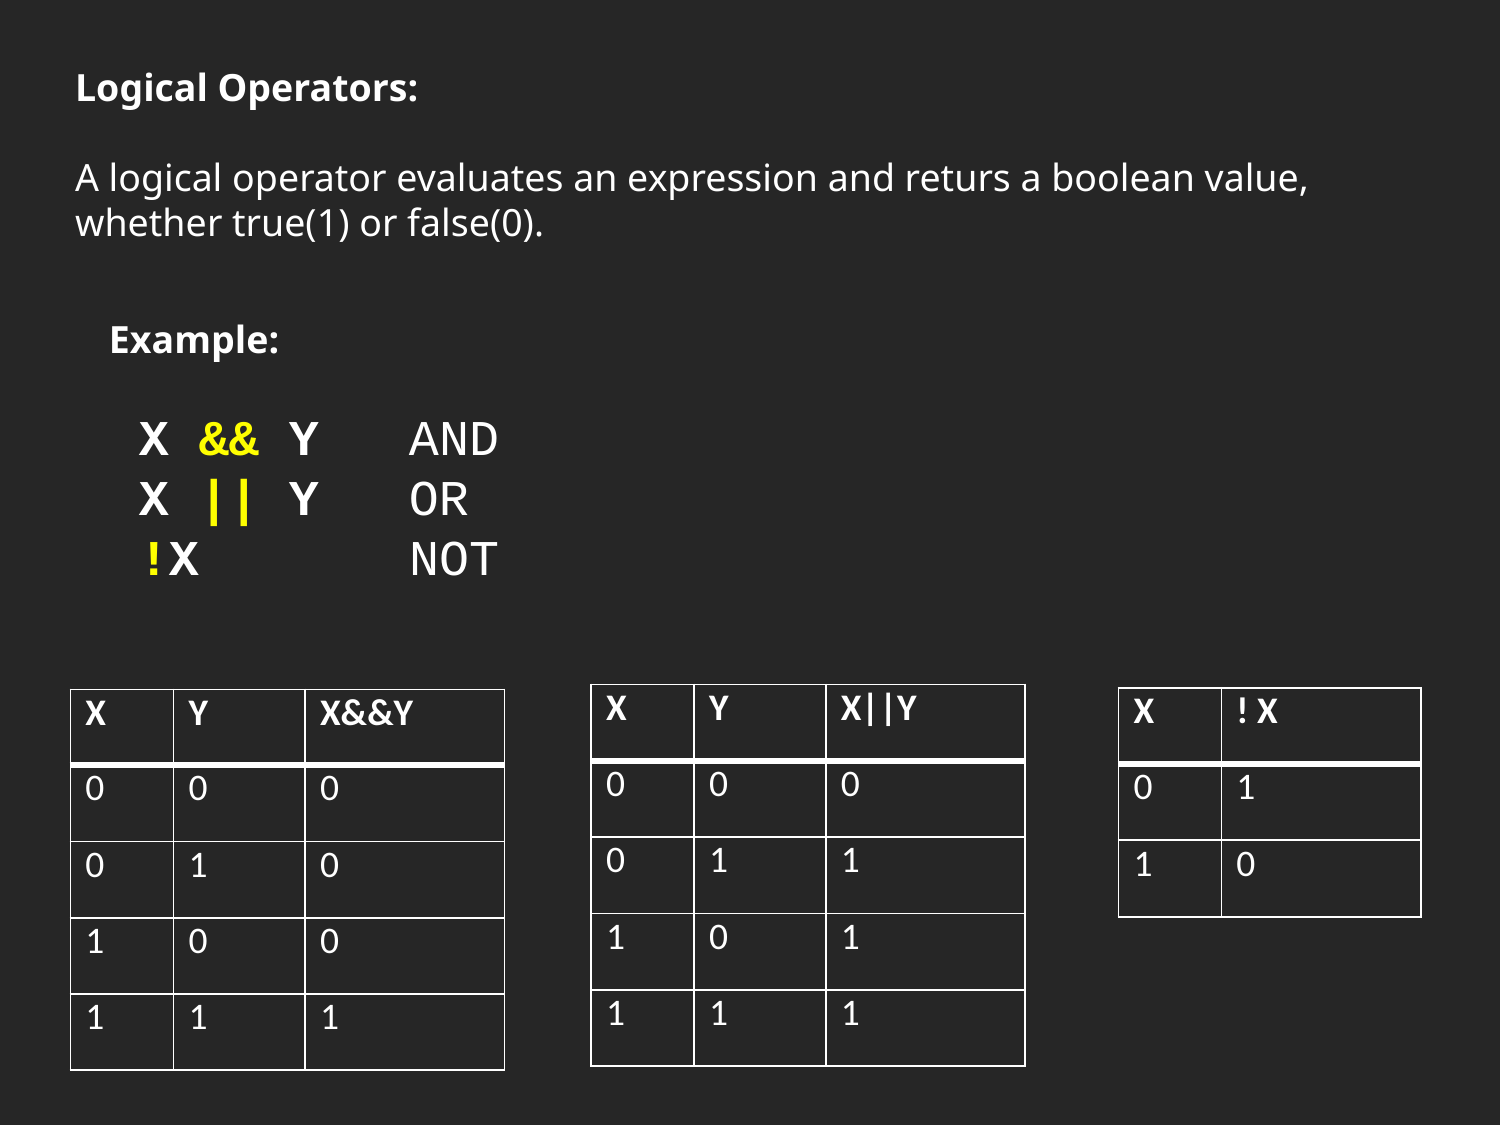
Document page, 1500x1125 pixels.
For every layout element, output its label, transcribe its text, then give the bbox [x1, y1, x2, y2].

table_cell 0 [306, 919, 504, 993]
table_cell 1 [1119, 841, 1221, 916]
table_header X [71, 690, 173, 762]
table_header Y [174, 690, 304, 762]
table_cell 0 [71, 842, 173, 917]
table_cell 1 [592, 991, 693, 1065]
table_cell 0 [306, 842, 504, 917]
table_cell 1 [174, 842, 304, 917]
table_cell 0 [174, 768, 304, 841]
table_cell 0 [592, 764, 693, 836]
table_cell 0 [827, 764, 1024, 836]
table_cell 1 [695, 991, 825, 1065]
table_cell 1 [306, 995, 504, 1069]
table_cell 1 [592, 914, 693, 989]
table_header X||Y [827, 685, 1024, 758]
text_box Example: X && Y AND X || Y OR !X NOT [94, 308, 1248, 954]
table_cell 1 [71, 995, 173, 1069]
table_header Y [695, 685, 825, 758]
table_header X&&Y [306, 690, 504, 762]
table_cell 0 [695, 764, 825, 836]
table_cell 1 [827, 991, 1024, 1065]
table_cell 1 [827, 838, 1024, 913]
table_cell 0 [695, 914, 825, 989]
table_cell 0 [306, 768, 504, 841]
table_cell 0 [174, 919, 304, 993]
table_header X [592, 685, 693, 758]
table_cell 1 [71, 919, 173, 993]
table_cell 0 [1119, 767, 1221, 839]
table_header X [1119, 689, 1221, 761]
table_cell 0 [1222, 841, 1420, 916]
table_cell 1 [827, 914, 1024, 989]
table_header ! X [1222, 689, 1420, 761]
table_cell 0 [71, 768, 173, 841]
table_cell 0 [592, 838, 693, 913]
text_box Logical Operators: A logical operator evaluates an expression and returs a boolean value, whether true(1) or false(0). [59, 56, 1449, 612]
table_cell 1 [695, 838, 825, 913]
table_cell 1 [174, 995, 304, 1069]
table_cell 1 [1222, 767, 1420, 839]
